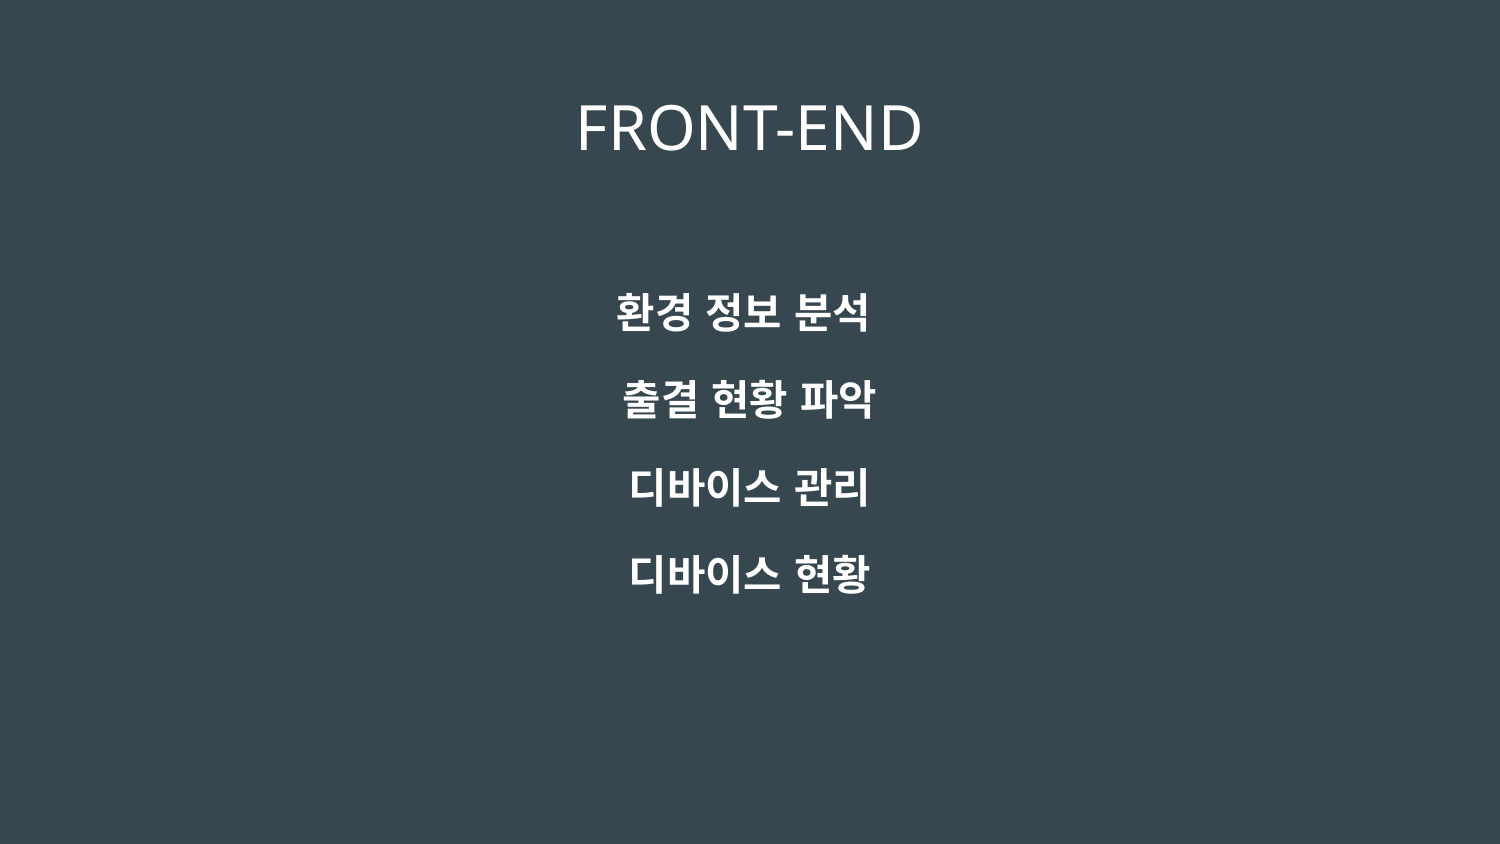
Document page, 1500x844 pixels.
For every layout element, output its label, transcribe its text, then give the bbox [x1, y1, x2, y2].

list 환경 정보 분석 출결 현황 파악 디바이스 관리 디바이스 현황 [51, 189, 1449, 750]
title FRONT-END [51, 72, 1449, 167]
